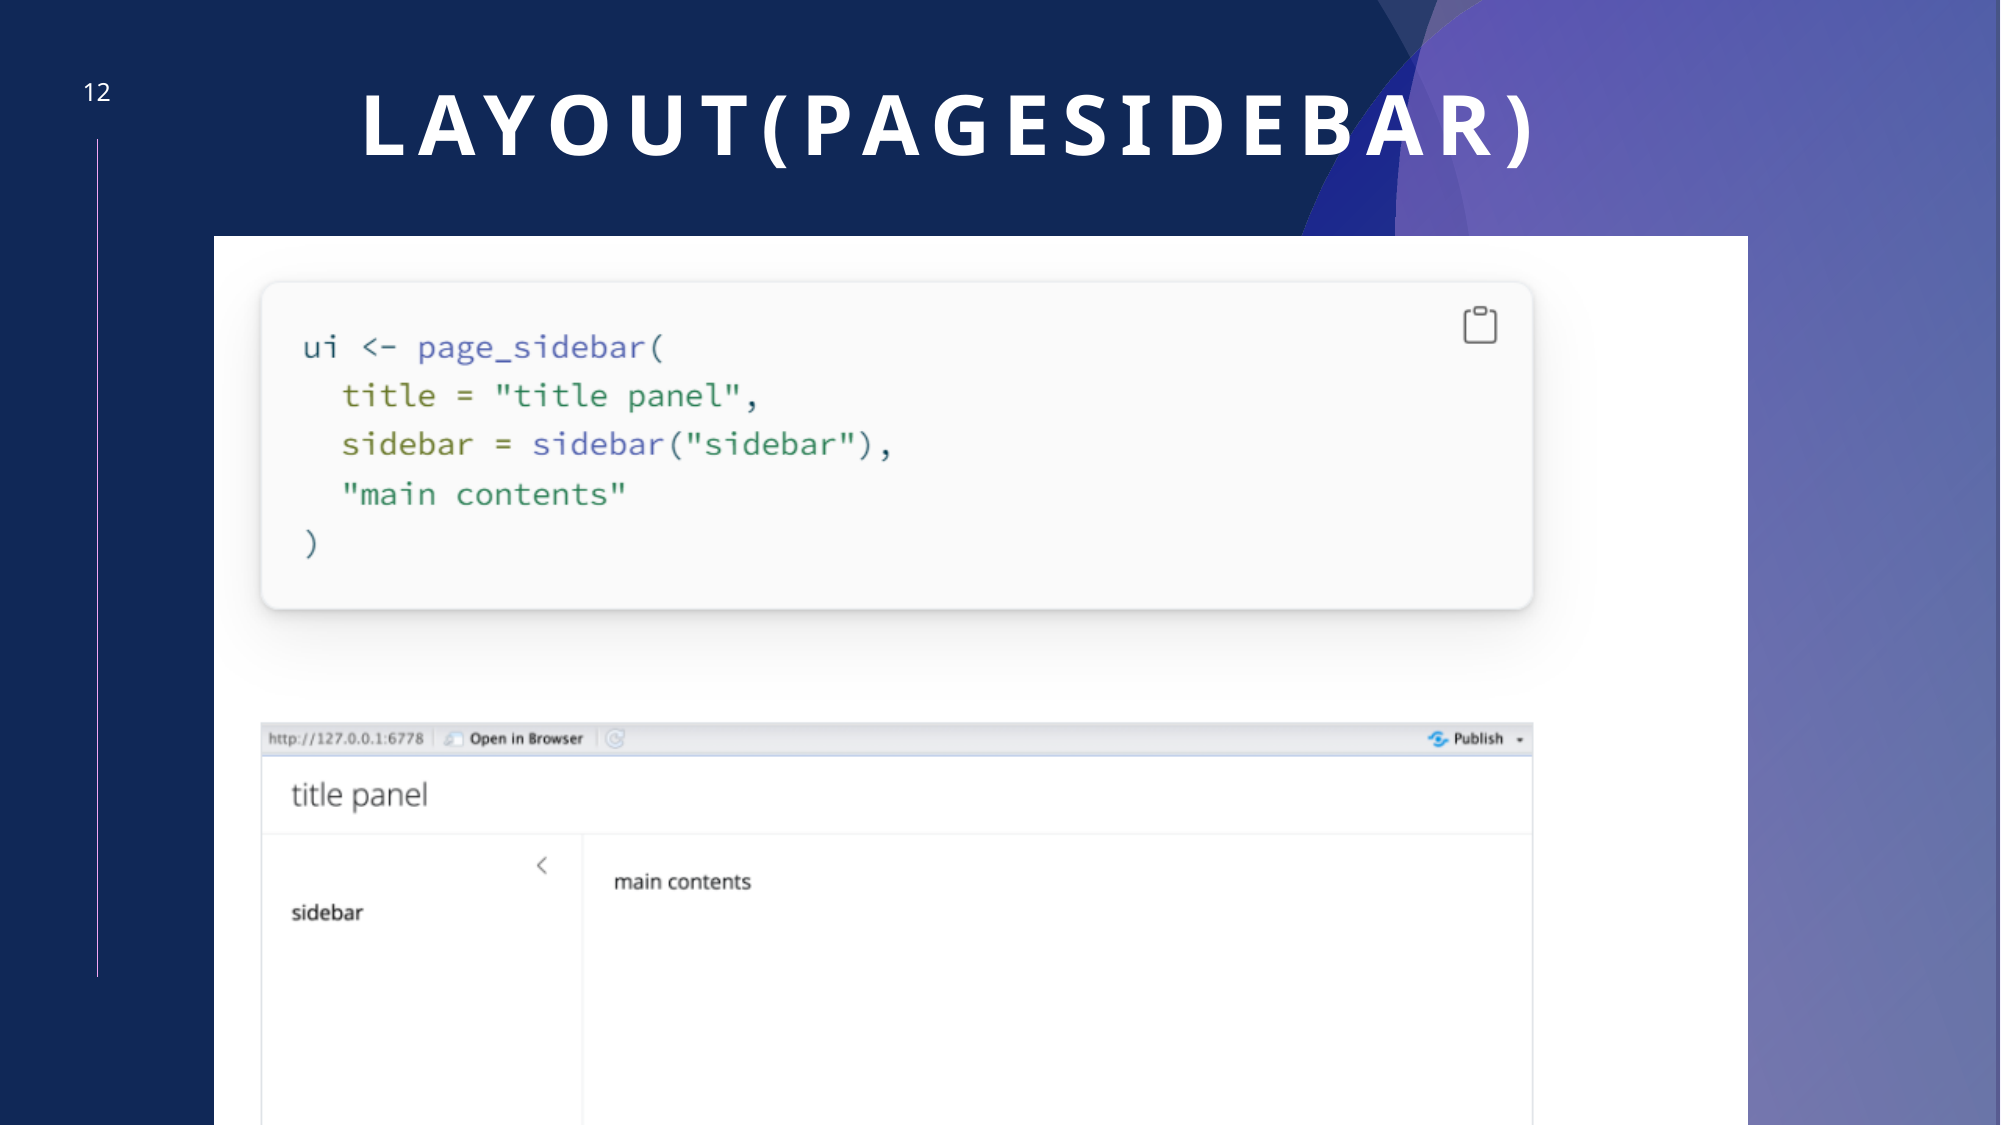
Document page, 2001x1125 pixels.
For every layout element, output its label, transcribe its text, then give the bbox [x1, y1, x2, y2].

title LAYOUT(pagesidebar) [344, 5, 1801, 181]
picture [214, 236, 1748, 1125]
slide_number 12 [53, 67, 140, 119]
